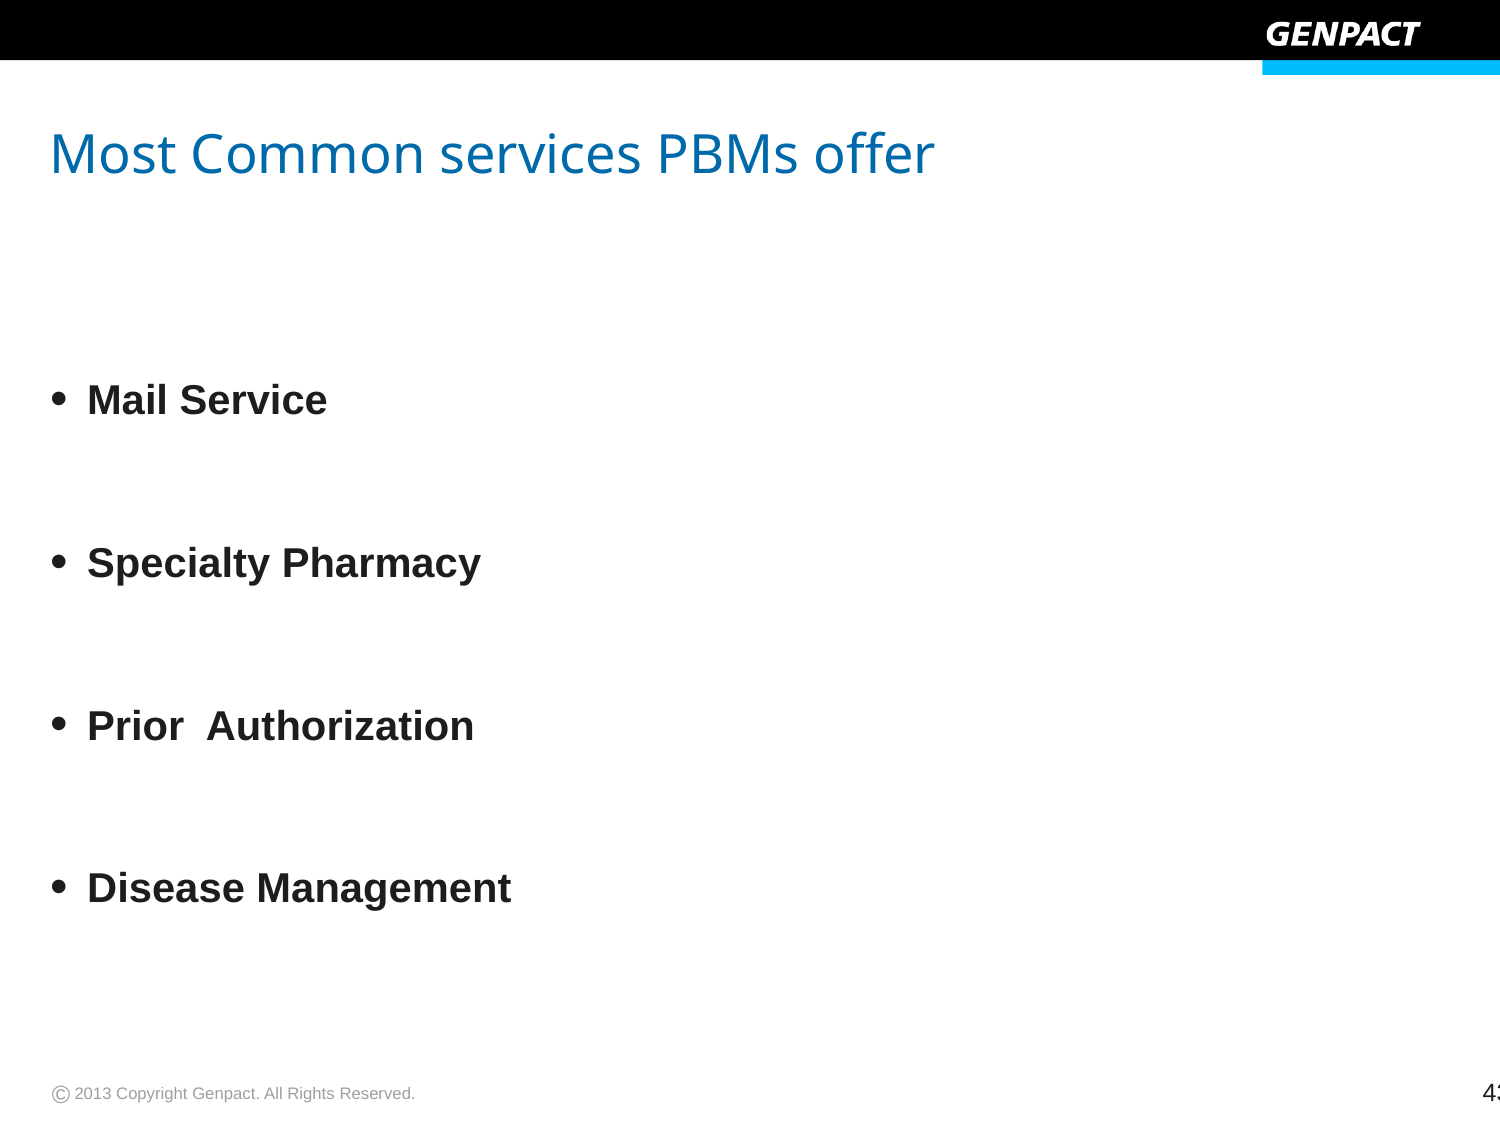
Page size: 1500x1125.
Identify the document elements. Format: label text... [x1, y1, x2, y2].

picture [1262, 15, 1425, 50]
list Mail Service Specialty Pharmacy Prior Authorization Disease Management [49, 272, 1448, 978]
title Most Common services PBMs offer [49, 118, 1448, 185]
